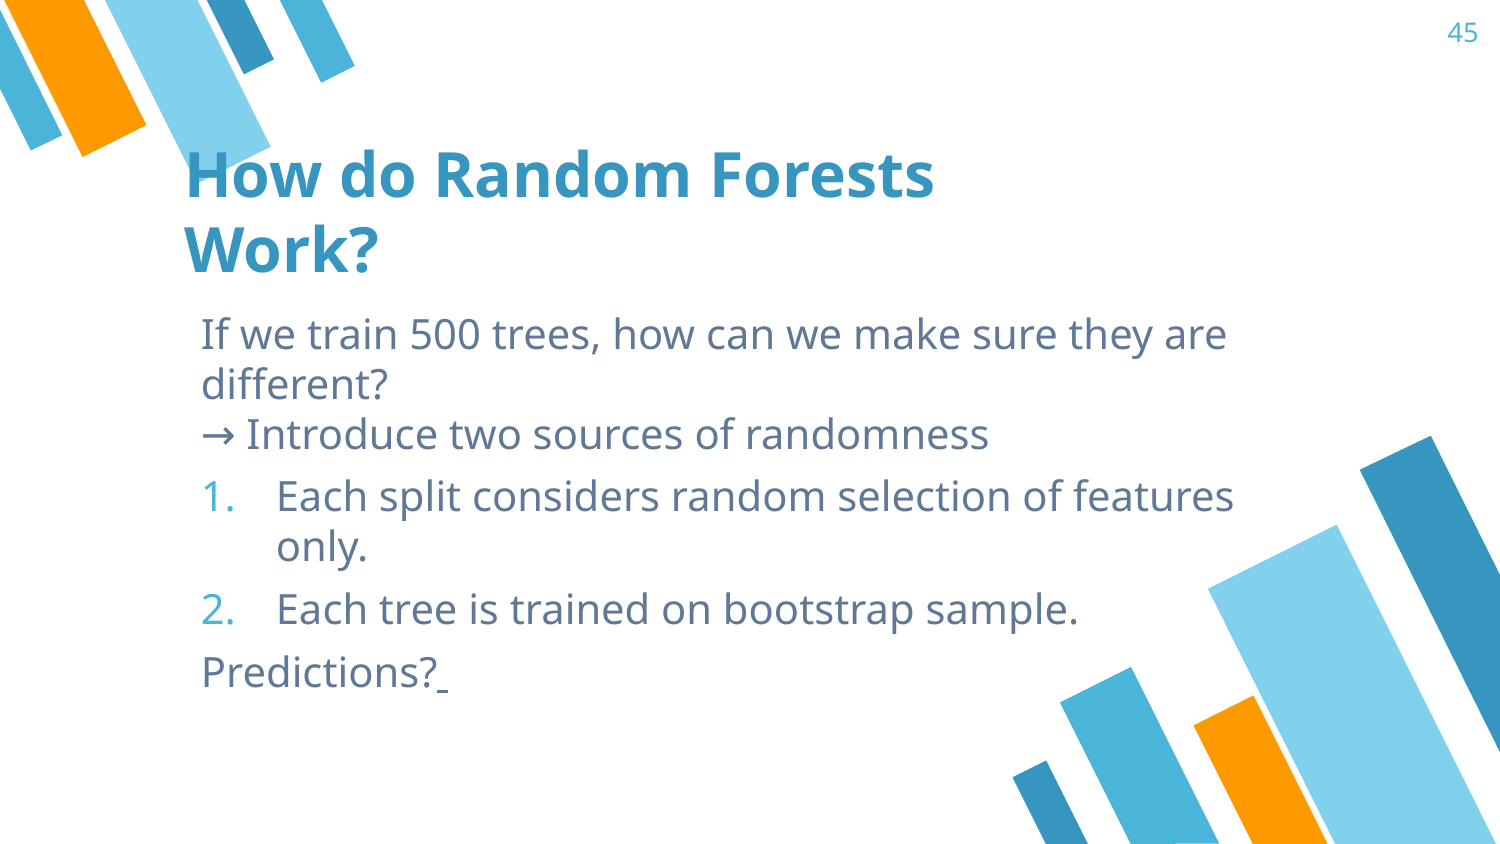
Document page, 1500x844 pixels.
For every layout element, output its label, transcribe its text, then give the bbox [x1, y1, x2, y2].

slide_number 45 [1403, 0, 1494, 65]
title How do Random Forests Work? [169, 188, 1115, 292]
list If we train 500 trees, how can we make sure they are different? → Introduce two sources of randomness Each split considers random selection of features only. Each tree is trained on bootstrap sample. Predictions? [169, 292, 1299, 657]
